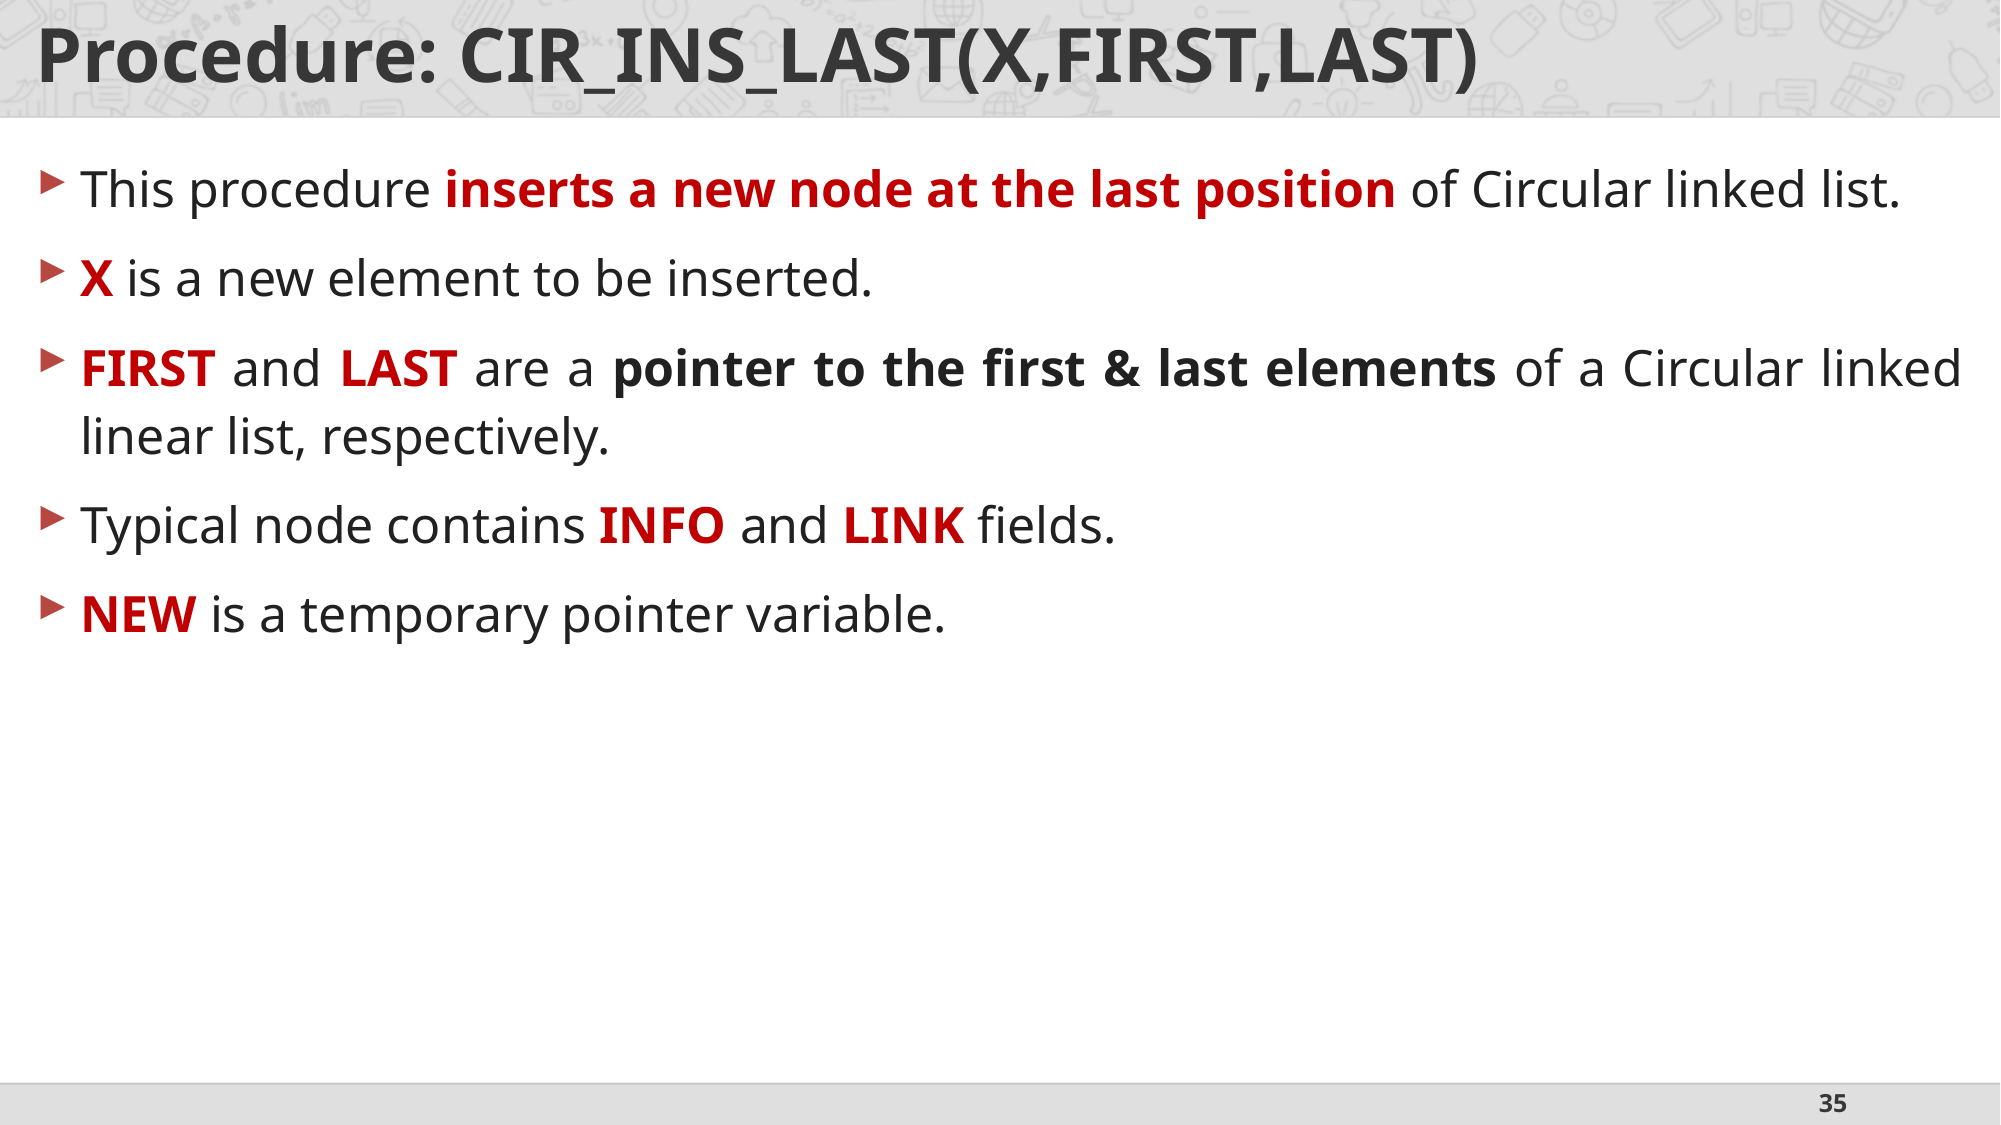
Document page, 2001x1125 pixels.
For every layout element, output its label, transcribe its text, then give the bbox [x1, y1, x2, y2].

list This procedure inserts a new node at the last position of Circular linked list. X is a new element to be inserted. FIRST and LAST are a pointer to the first & last elements of a Circular linked linear list, respectively. Typical node contains INFO and LINK fields. NEW is a temporary pointer variable. [21, 141, 1979, 1059]
title Procedure: CIR_INS_LAST(X,FIRST,LAST) [0, 0, 2000, 117]
